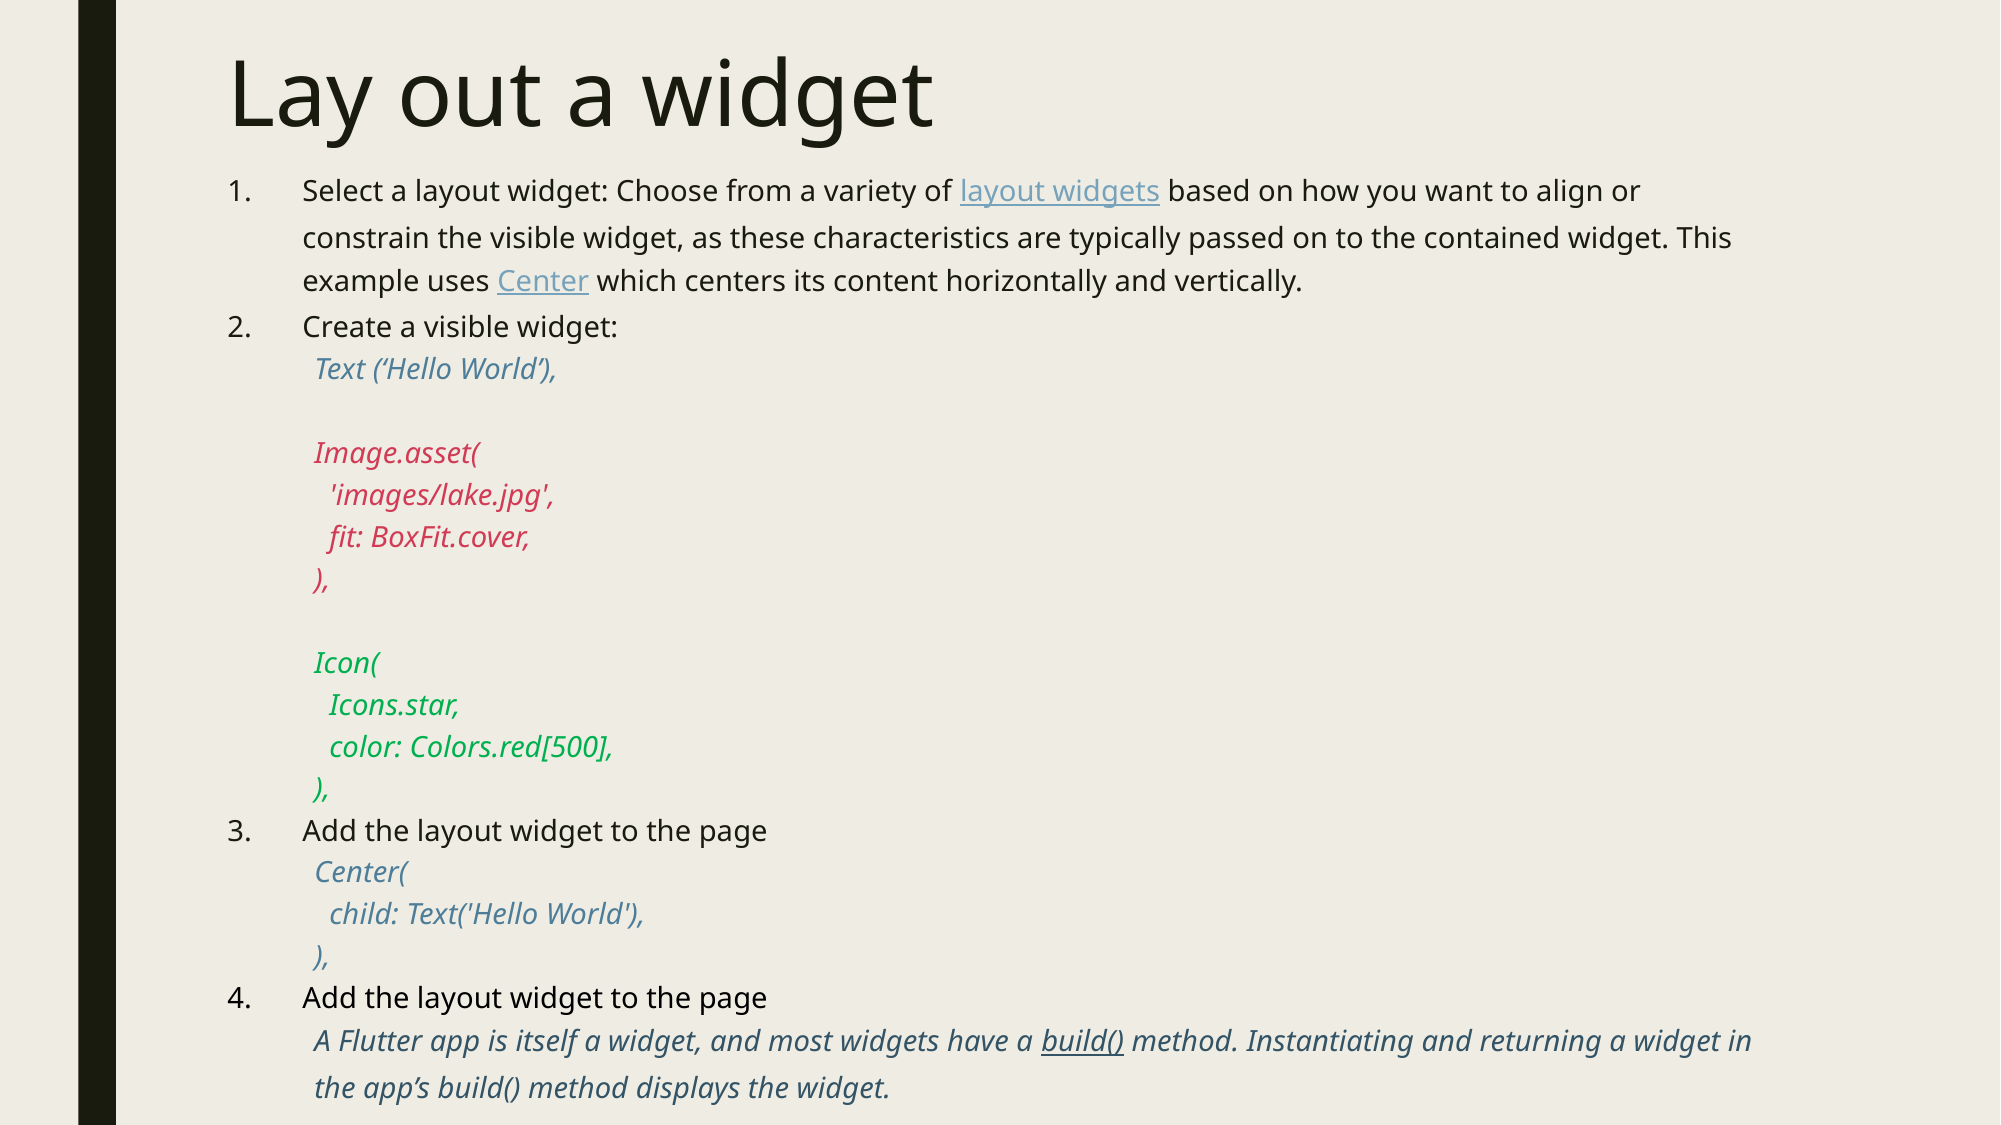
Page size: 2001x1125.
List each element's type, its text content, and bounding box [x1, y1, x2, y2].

title Lay out a widget [212, 40, 1788, 156]
list Select a layout widget: Choose from a variety of layout widgets based on how you want to align or constrain the visible widget, as these characteristics are typically passed on to the contained widget. This example uses Center which centers its content horizontally and vertically. Create a visible widget: Text (‘Hello World’), Image.asset( 'images/lake.jpg', fit: BoxFit.cover, ), Icon( Icons.star, color: Colors.red[500], ), Add the layout widget to the page Center( child: Text('Hello World'), ), Add the layout widget to the page A Flutter app is itself a widget, and most widgets have a build() method. Instantiating and returning a widget in the app’s build() method displays the widget. [212, 156, 1788, 841]
